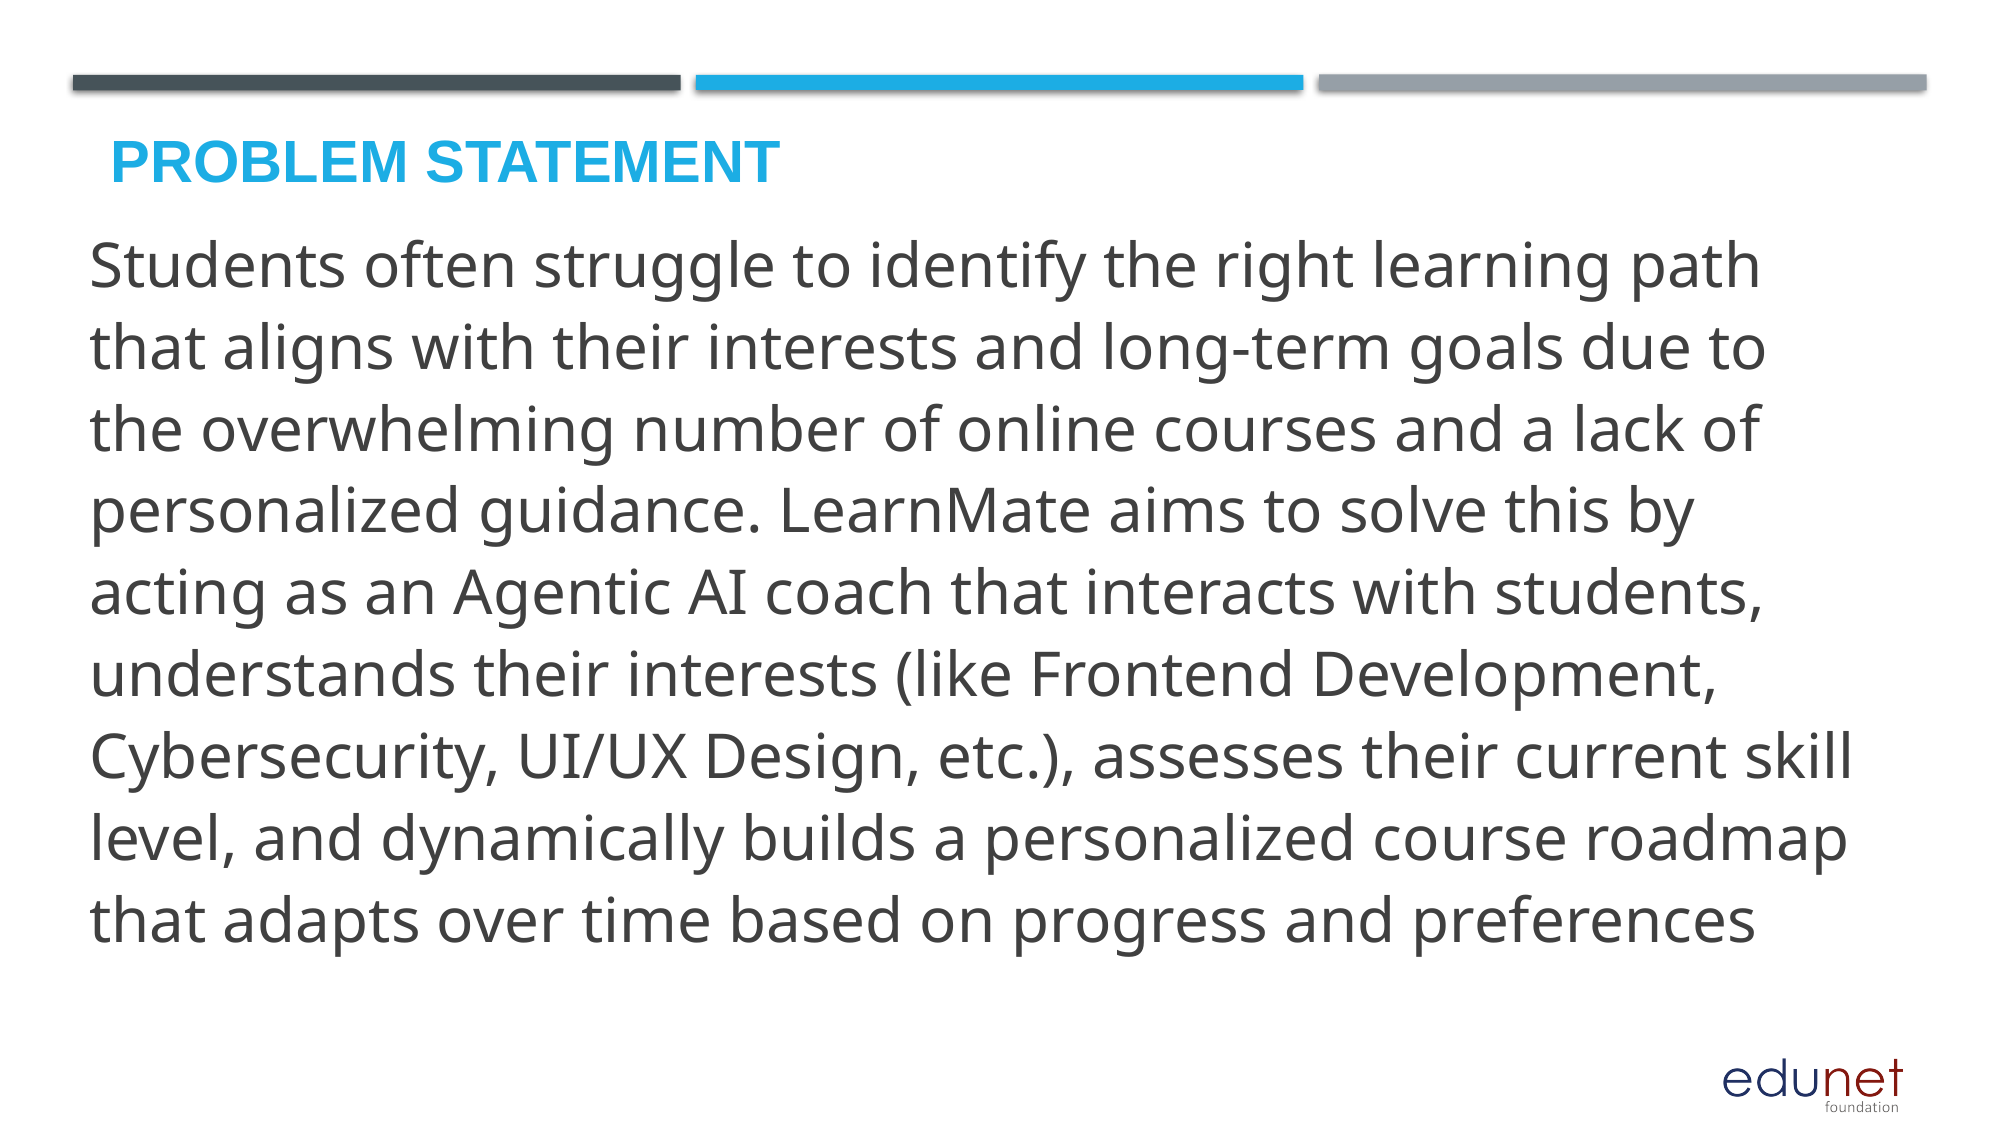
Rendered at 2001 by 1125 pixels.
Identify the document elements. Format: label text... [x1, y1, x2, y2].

title Problem Statement [95, 115, 1905, 203]
list Students often struggle to identify the right learning path that aligns with their interests and long-term goals due to the overwhelming number of online courses and a lack of personalized guidance. LearnMate aims to solve this by acting as an Agentic AI coach that interacts with students, understands their interests (like Frontend Development, Cybersecurity, UI/UX Design, etc.), assesses their current skill level, and dynamically builds a personalized course roadmap that adapts over time based on progress and preferences [74, 203, 1884, 970]
picture [1719, 1056, 1905, 1116]
